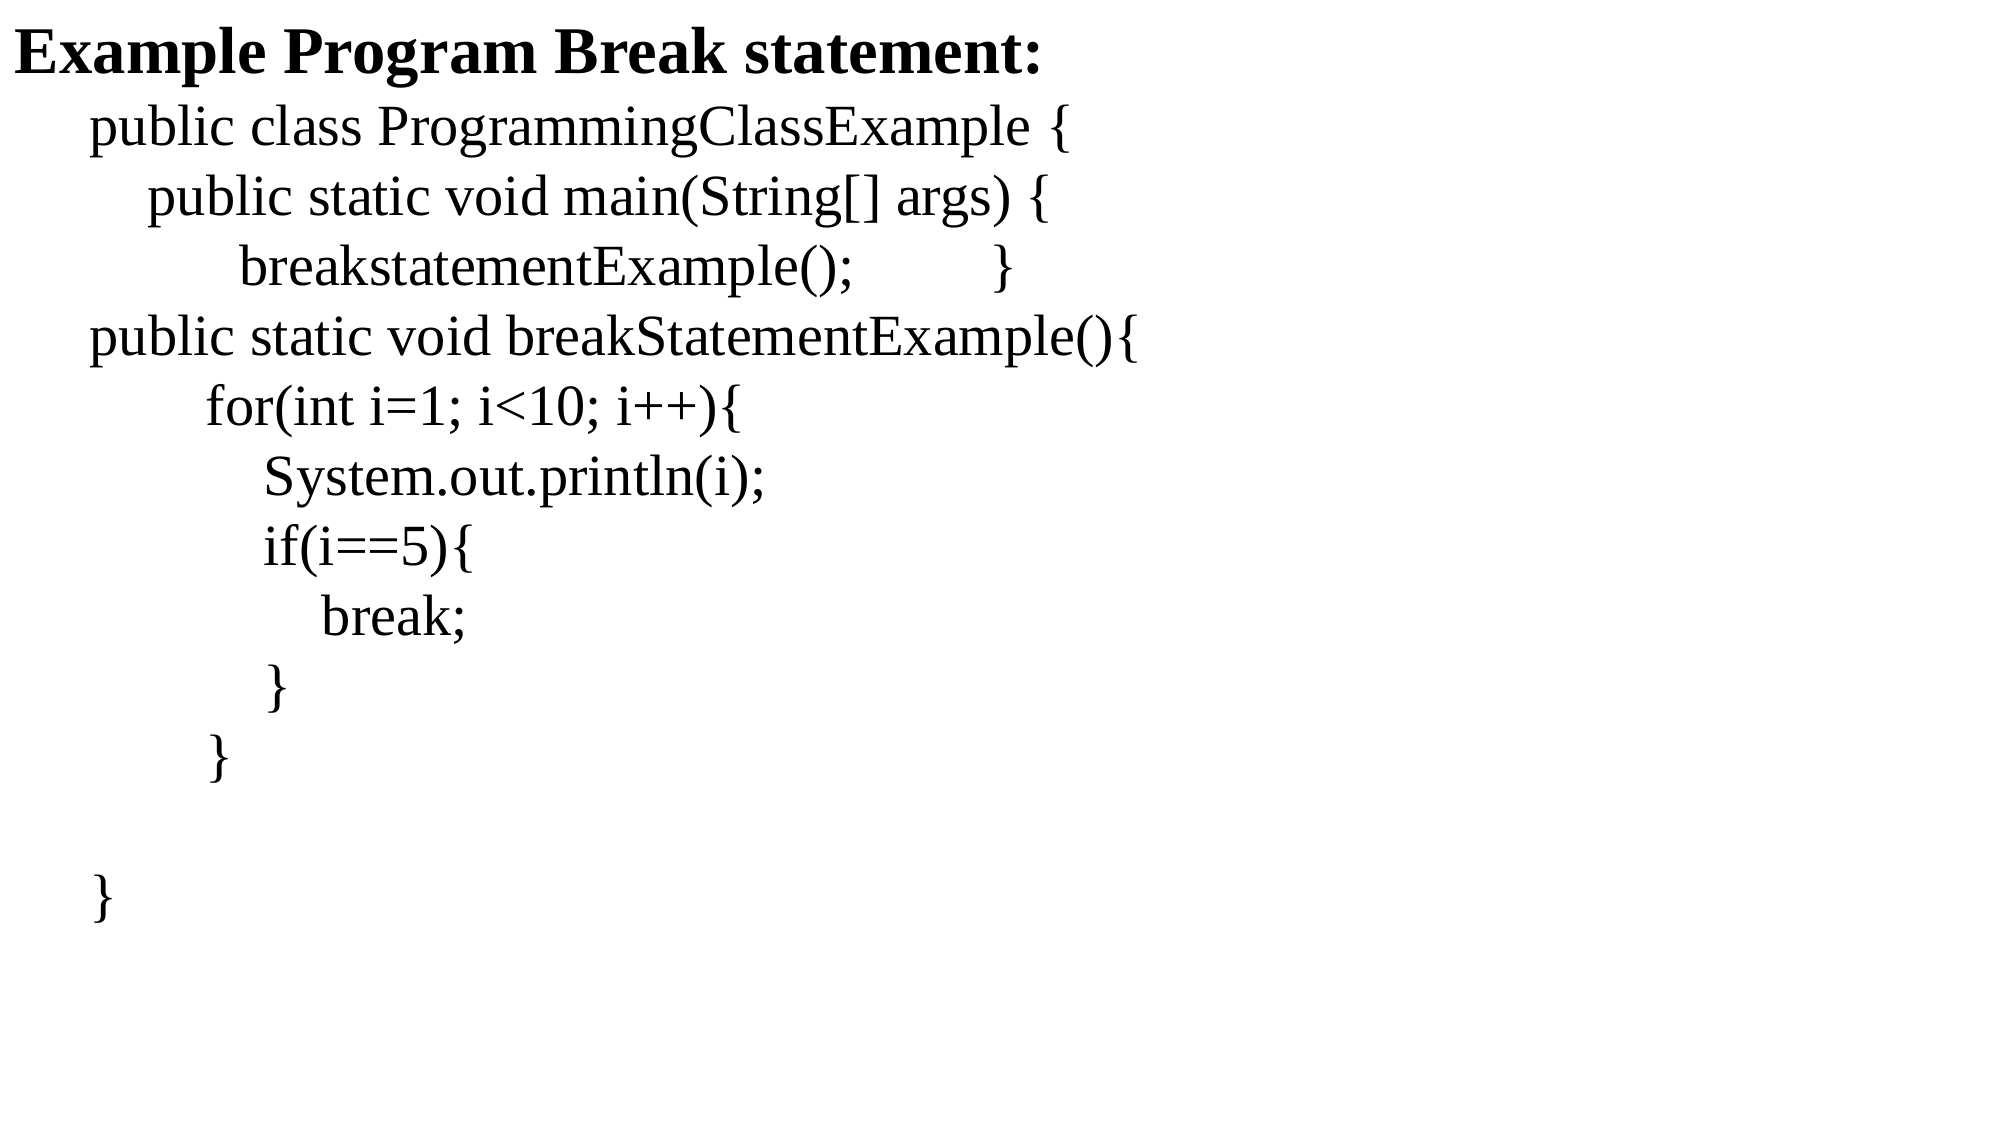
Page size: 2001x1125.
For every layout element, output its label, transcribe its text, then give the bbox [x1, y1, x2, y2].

text_box Example Program Break statement: public class ProgrammingClassExample { public static void main(String[] args) { breakstatementExample(); } public static void breakStatementExample(){ for(int i=1; i<10; i++){ System.out.println(i); if(i==5){ break; } } } [0, 0, 2000, 1055]
